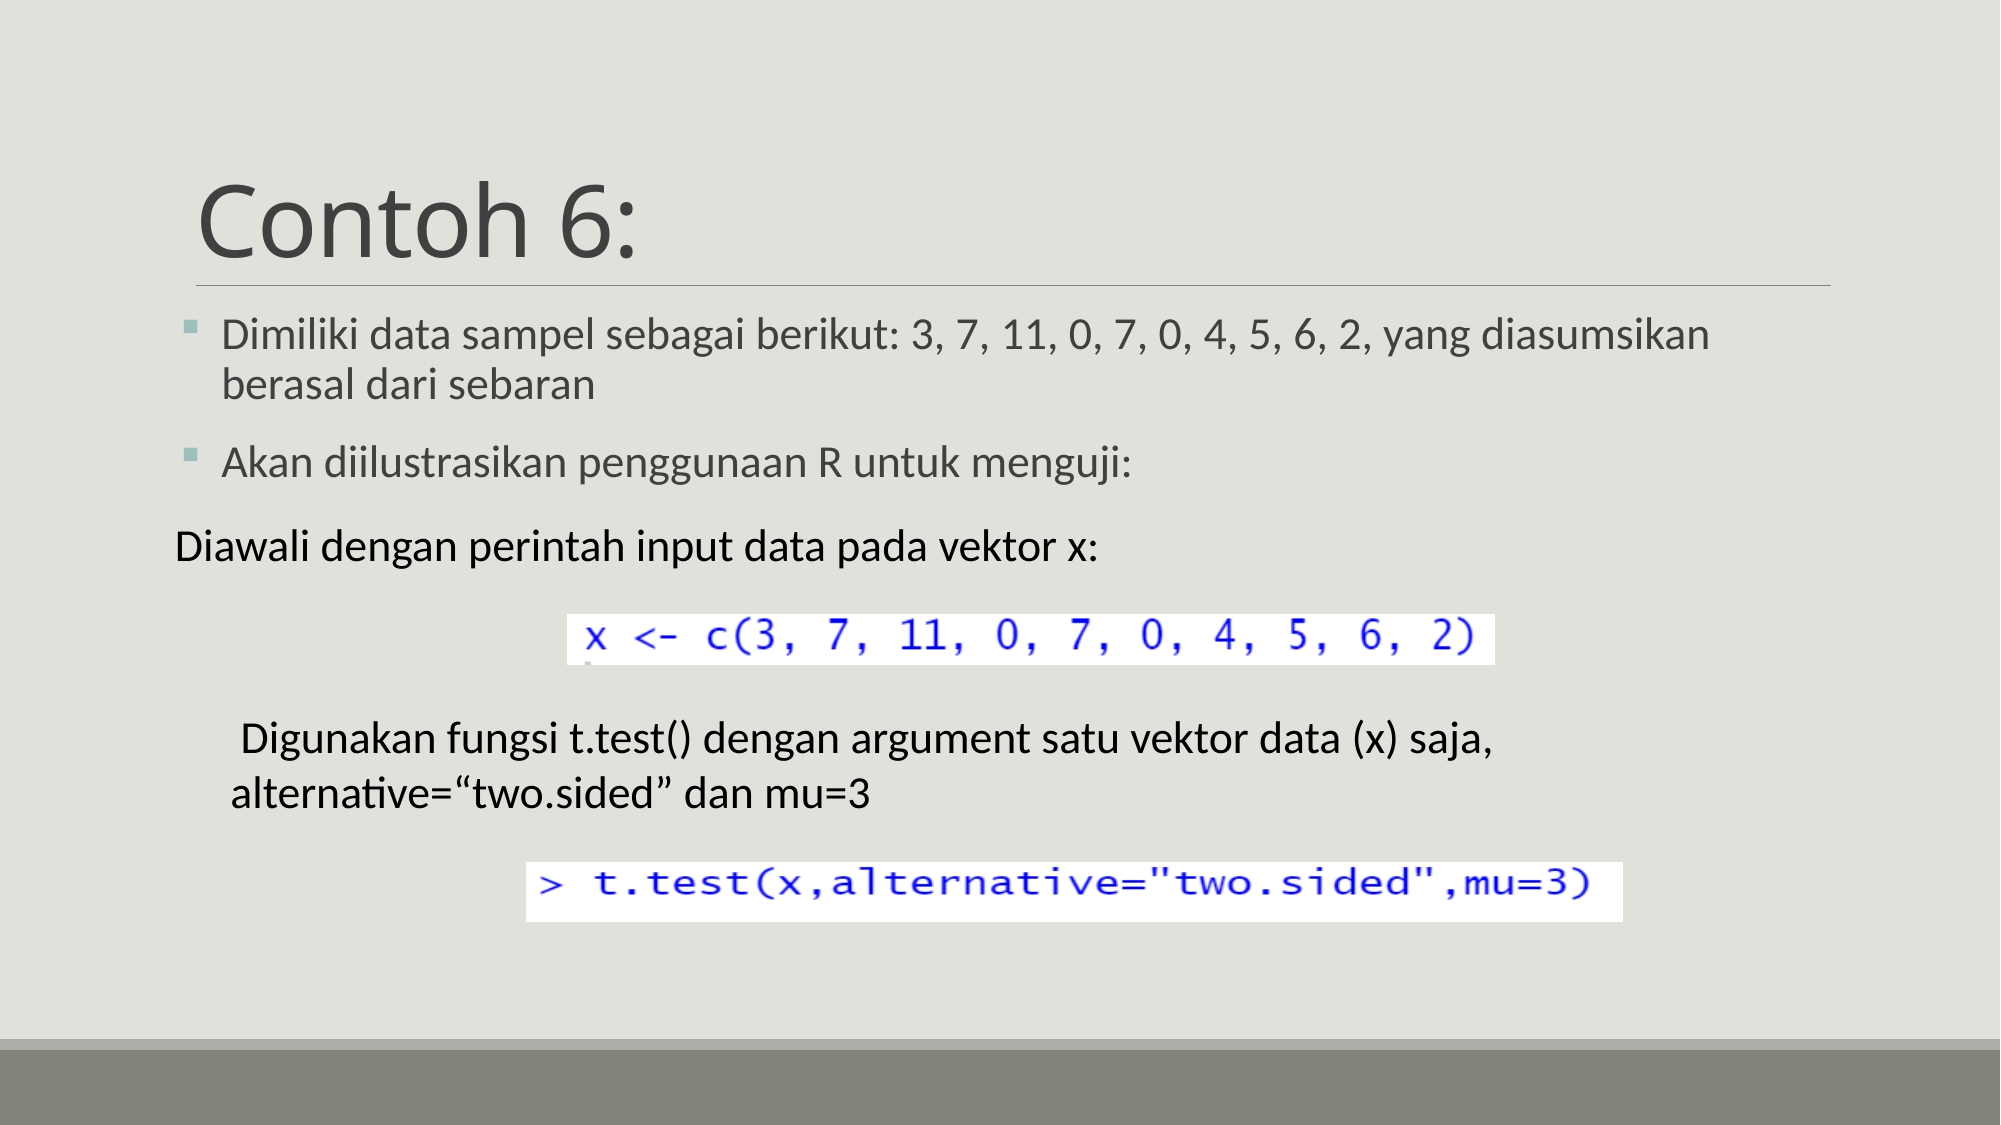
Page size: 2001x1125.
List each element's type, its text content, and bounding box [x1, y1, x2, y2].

picture [567, 614, 1496, 665]
picture [525, 862, 1624, 923]
title Contoh 6: [180, 47, 1830, 285]
text_box Diawali dengan perintah input data pada vektor x: [160, 507, 1495, 578]
text_box Digunakan fungsi t.test() dengan argument satu vektor data (x) saja, alternative=“two.sided” dan mu=3 [215, 700, 1773, 826]
